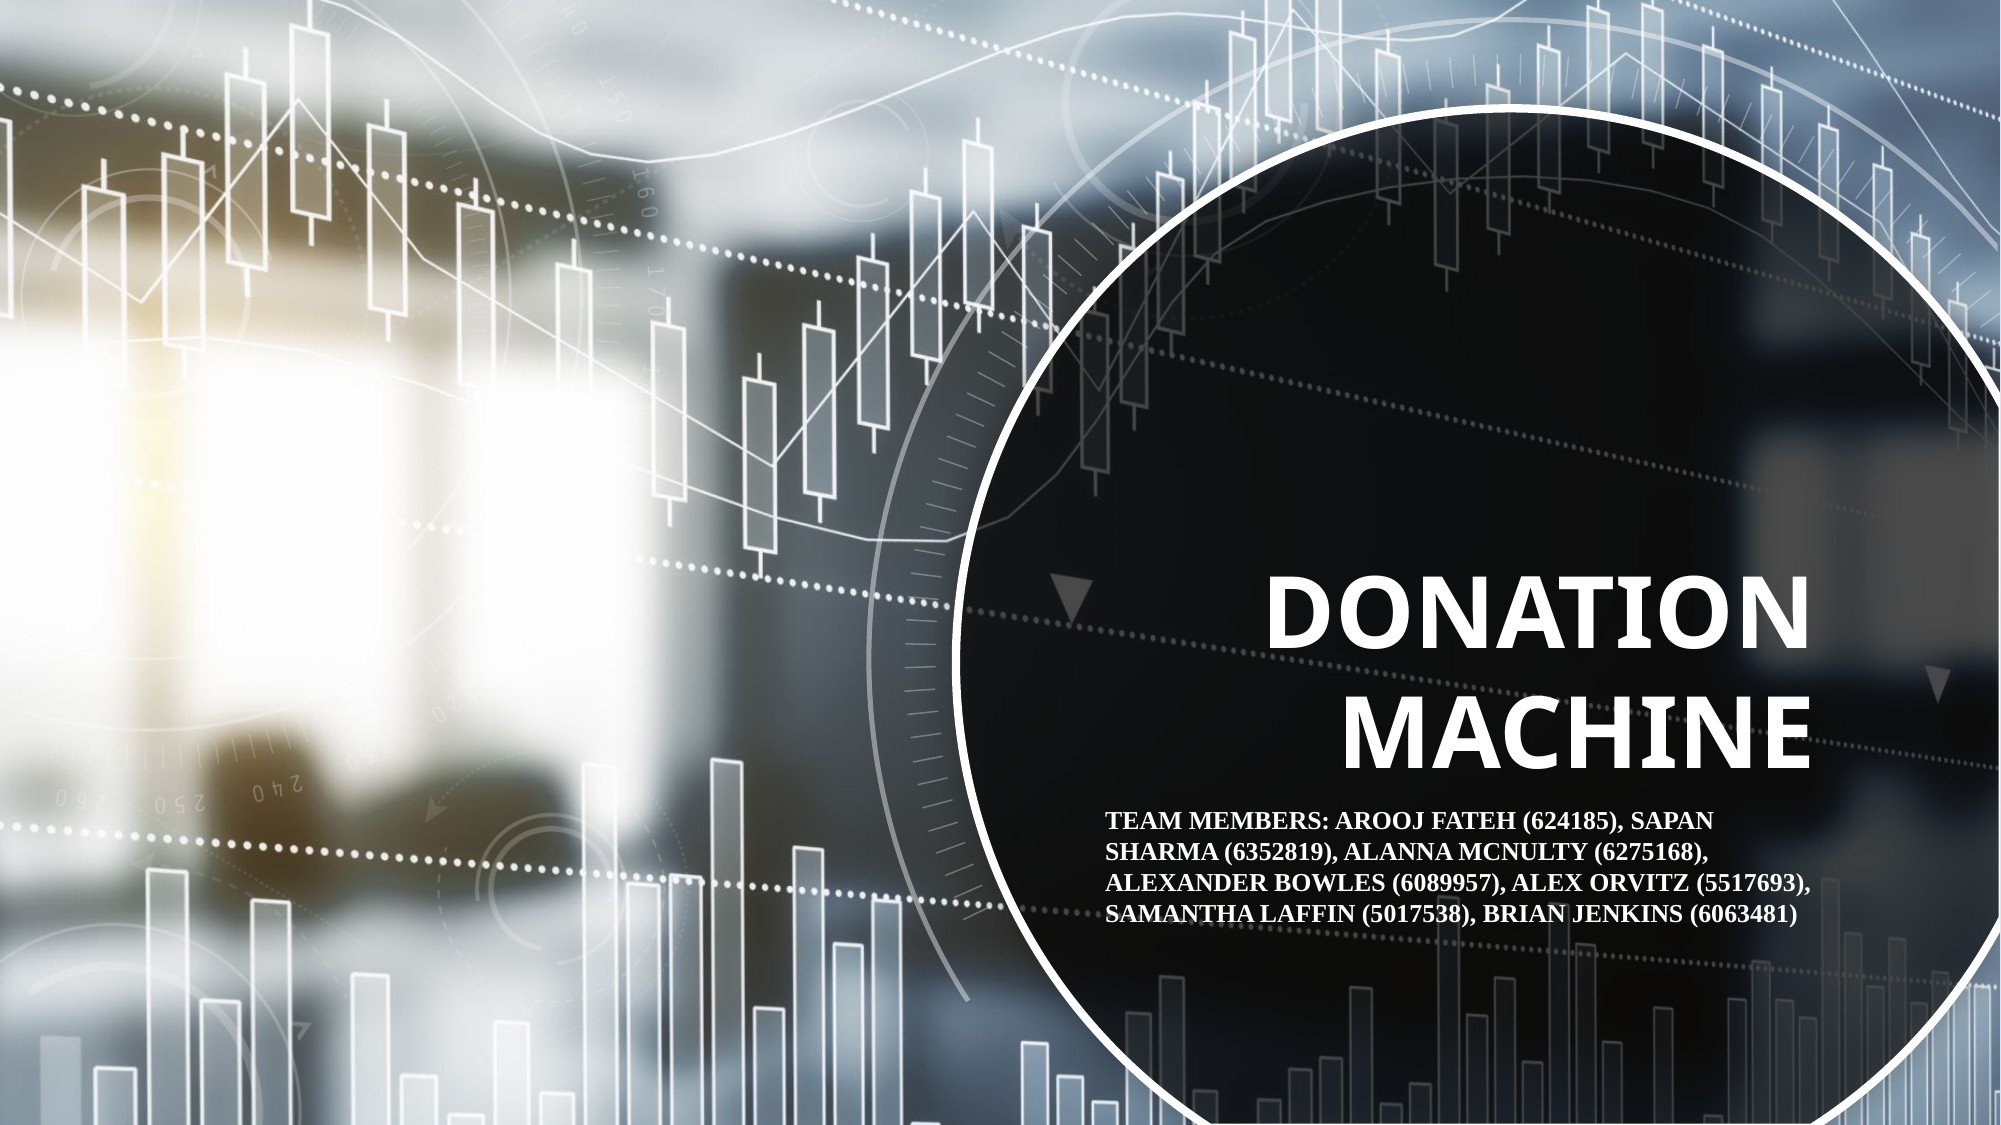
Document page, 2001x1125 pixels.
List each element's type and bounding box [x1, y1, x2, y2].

picture [0, 0, 2001, 1125]
text_box [904, 54, 2000, 914]
